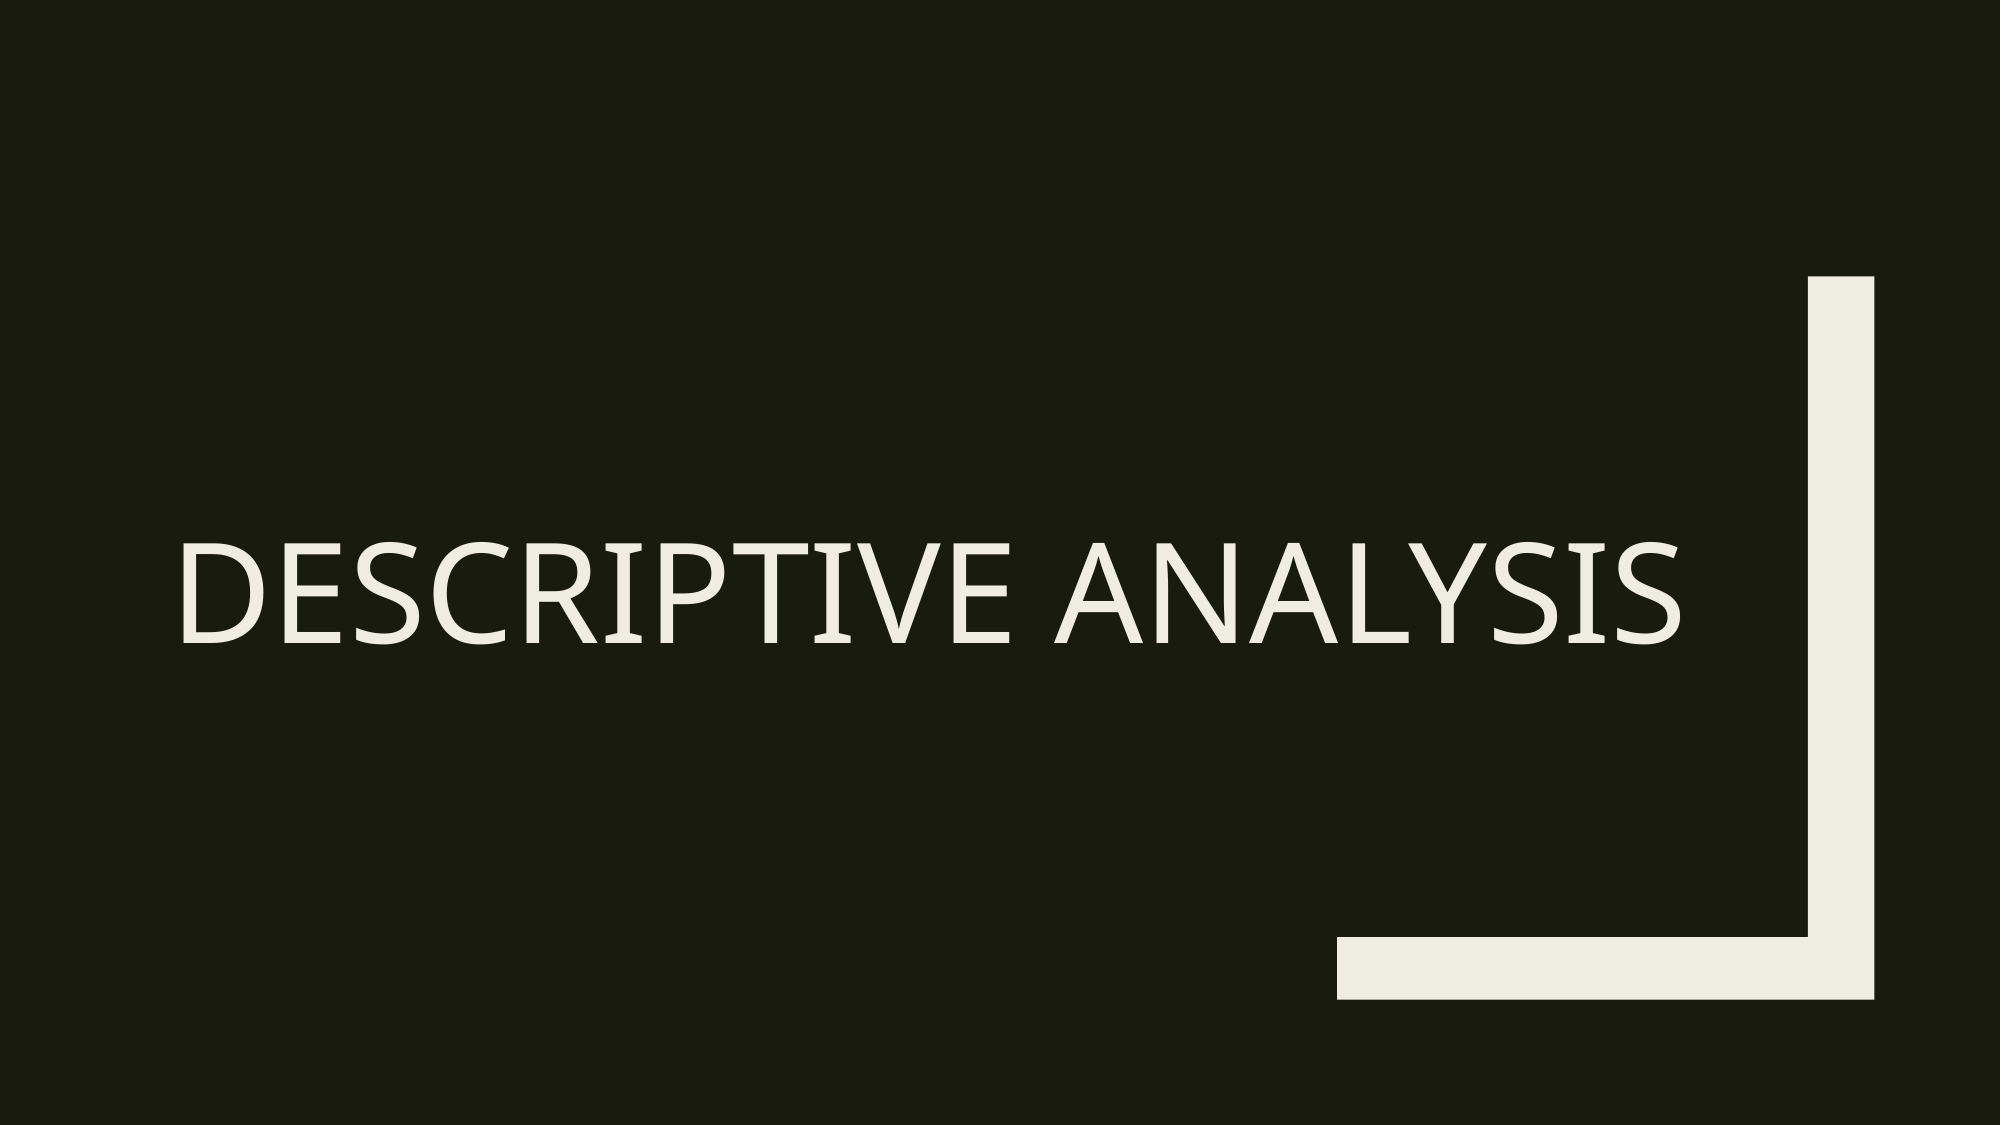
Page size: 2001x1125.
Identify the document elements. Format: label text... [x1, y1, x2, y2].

title DESCRIPTIVE ANALYSIS [125, 213, 1703, 682]
